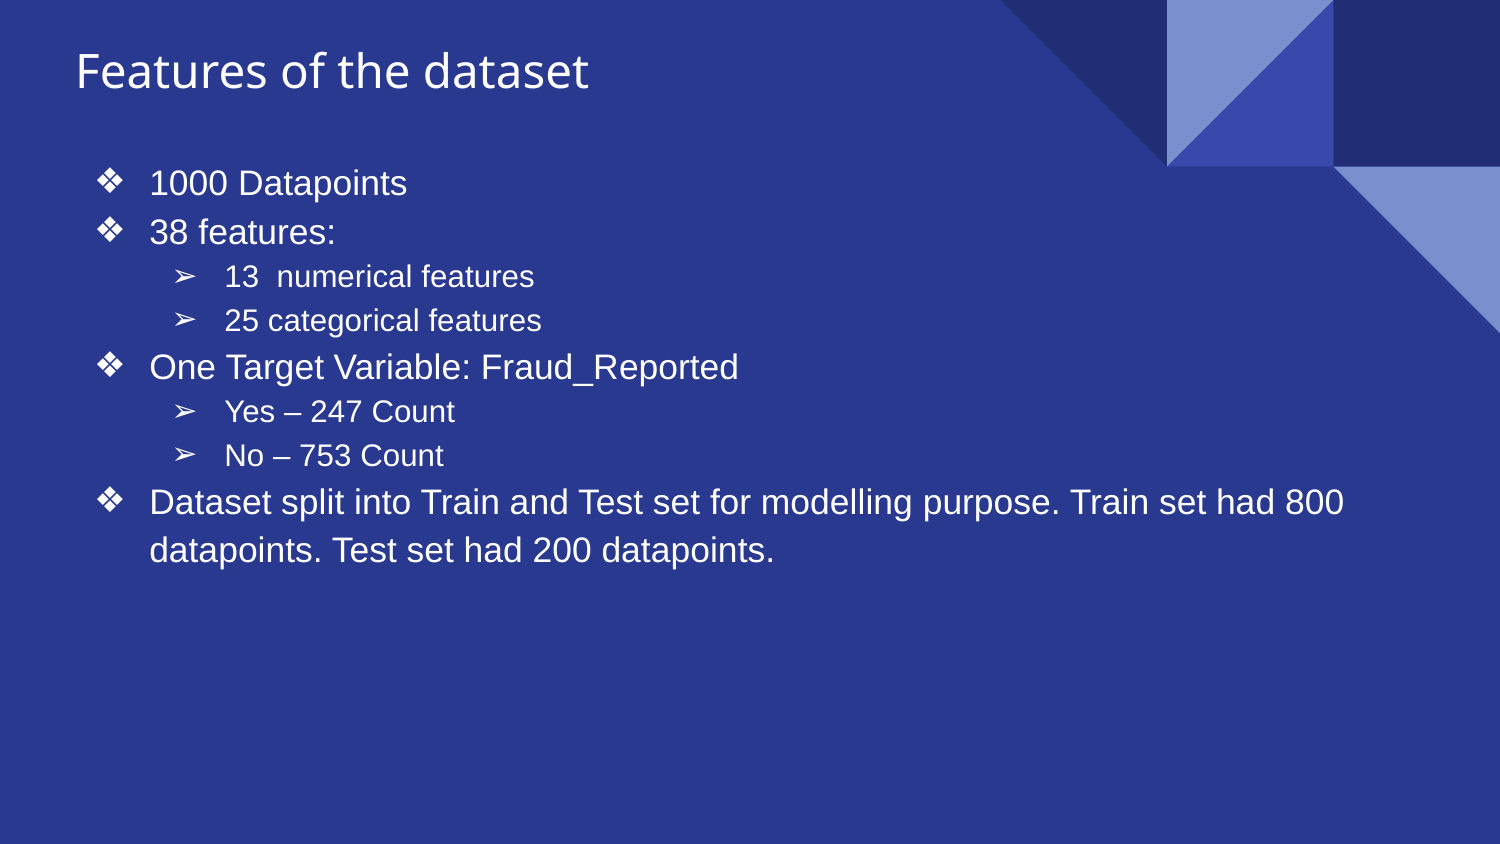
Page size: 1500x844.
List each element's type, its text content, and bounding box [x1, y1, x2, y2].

title Features of the dataset [60, 26, 1409, 112]
text_box [36, 135, 1467, 201]
text_box 1000 Datapoints 38 features: 13 numerical features 25 categorical features One Target Variable: Fraud_Reported Yes – 247 Count No – 753 Count Dataset split into Train and Test set for modelling purpose. Train set had 800 datapoints. Test set had 200 datapoints. [59, 138, 1433, 643]
